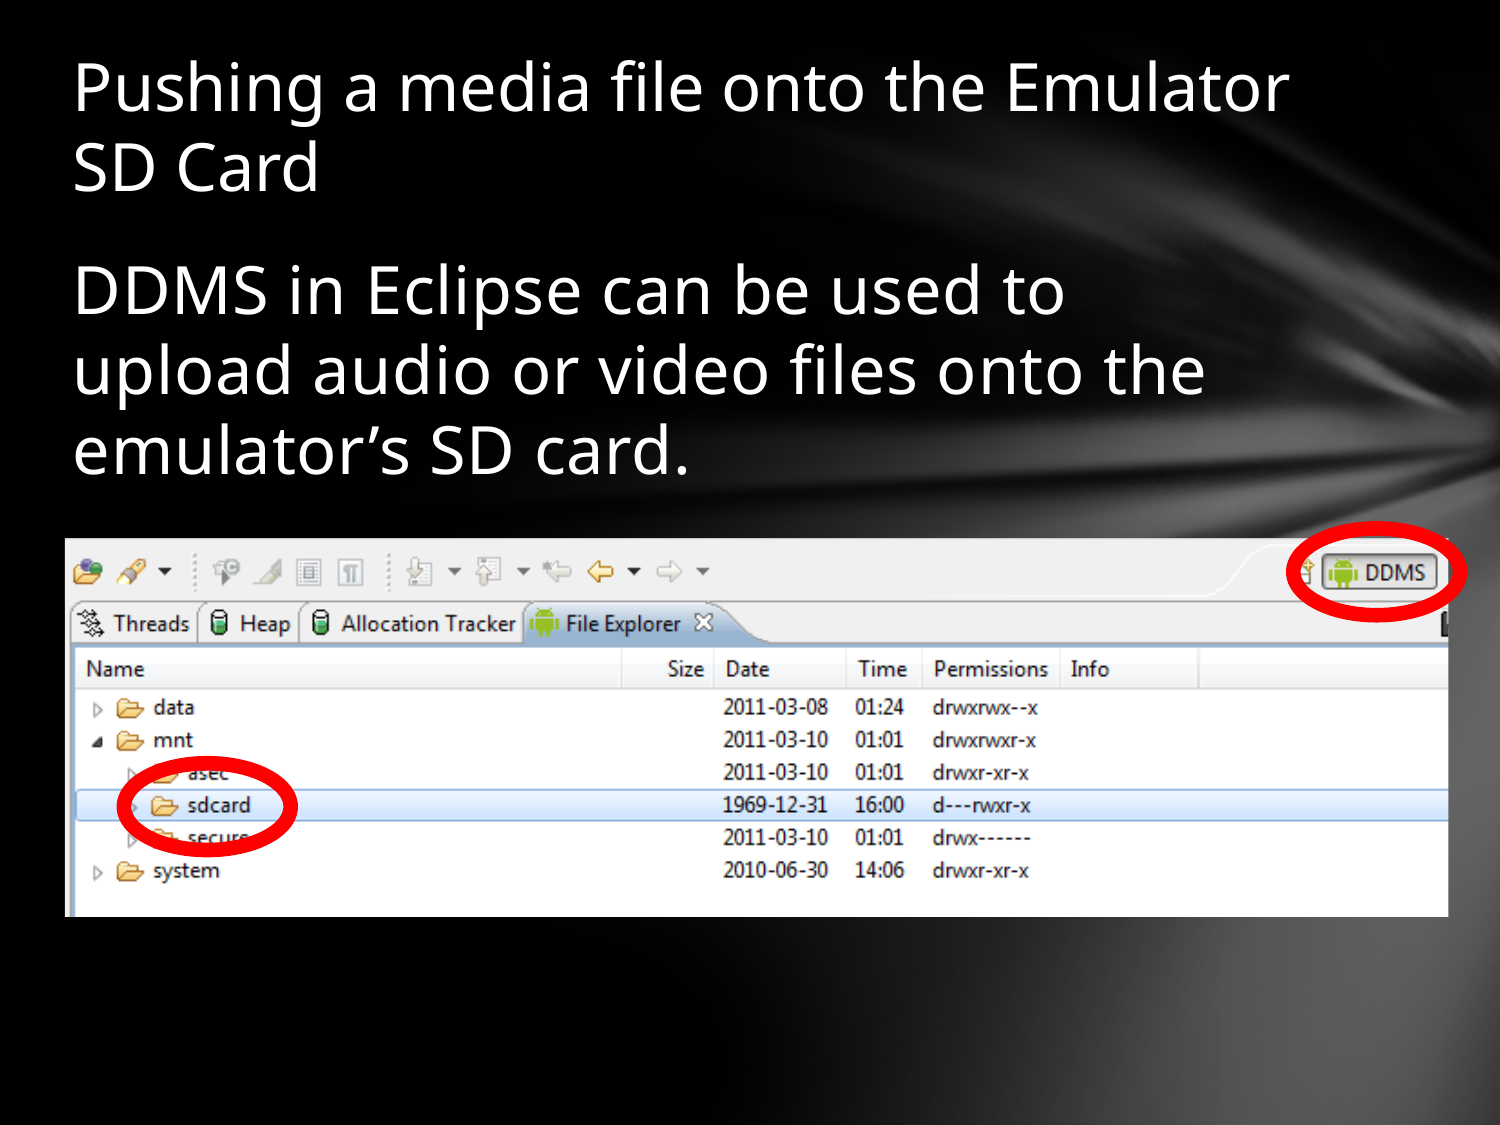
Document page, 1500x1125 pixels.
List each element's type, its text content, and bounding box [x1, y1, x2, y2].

picture [64, 538, 1449, 918]
list DDMS in Eclipse can be used to upload audio or video files onto the emulator’s SD card. [57, 239, 1318, 1015]
text_box [1320, 526, 1433, 538]
title Pushing a media file onto the Emulator SD Card [57, 37, 1318, 213]
text_box [1454, 553, 1462, 591]
